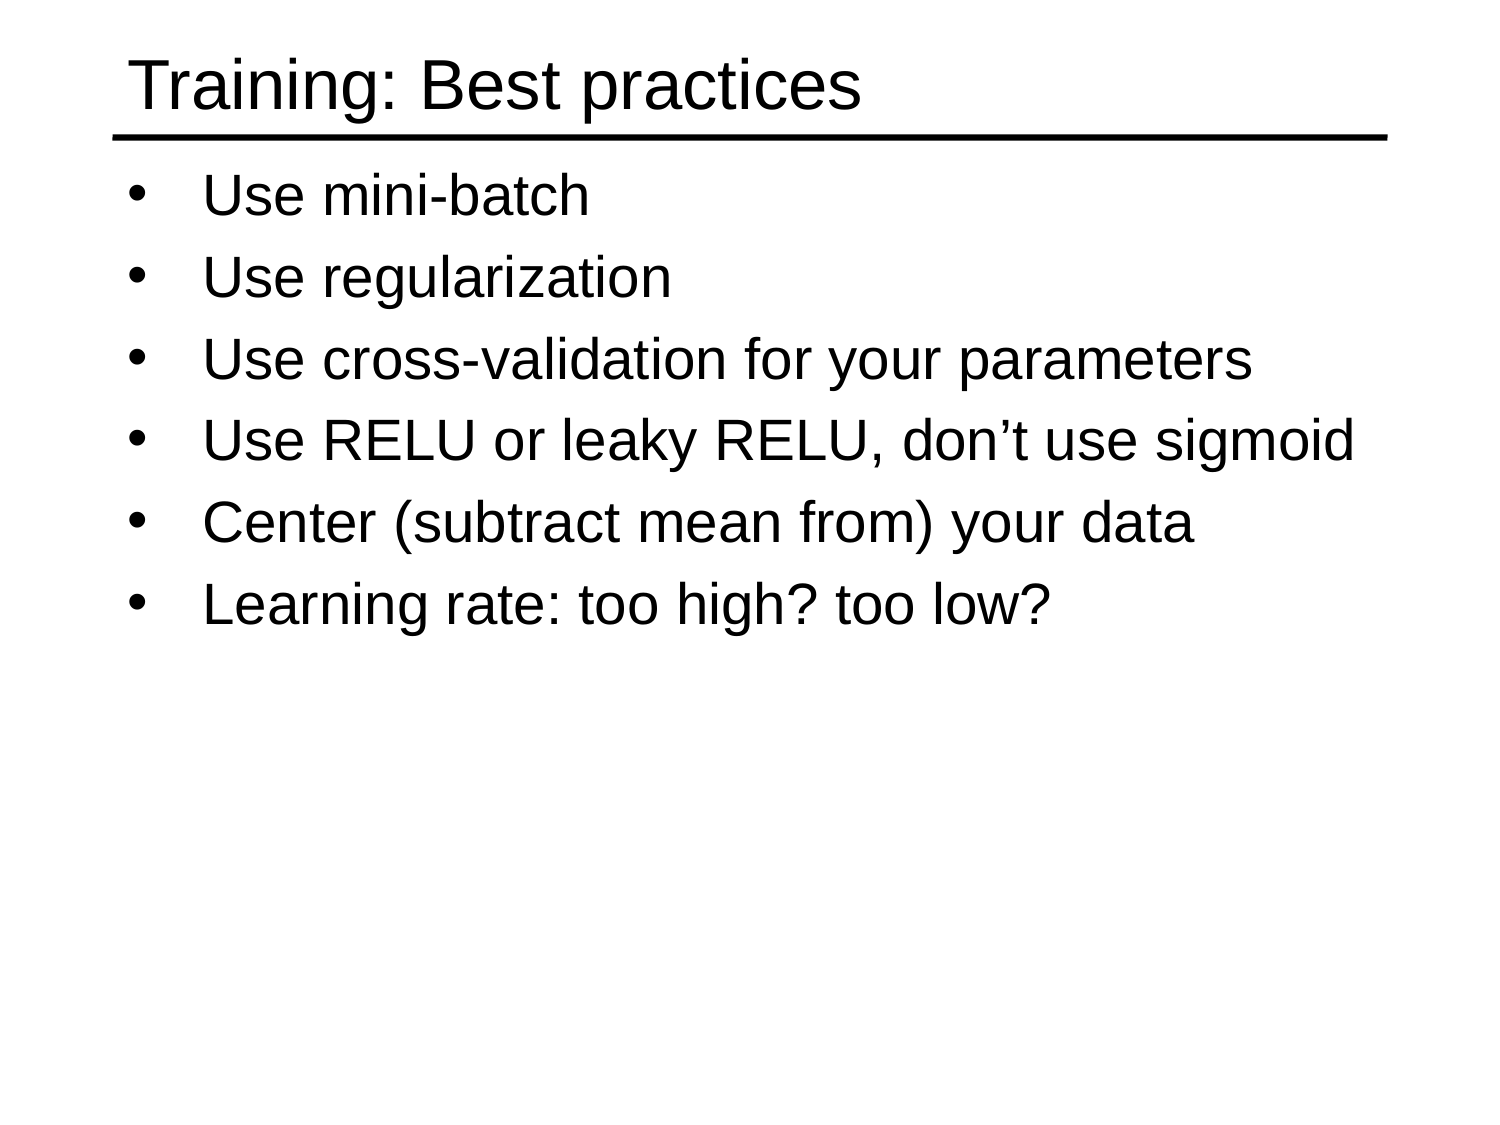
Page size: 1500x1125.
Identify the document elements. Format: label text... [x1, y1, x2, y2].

title Training: Best practices [112, 12, 1388, 149]
list Use mini-batch Use regularization Use cross-validation for your parameters Use RELU or leaky RELU, don’t use sigmoid Center (subtract mean from) your data Learning rate: too high? too low? [112, 149, 1388, 1013]
